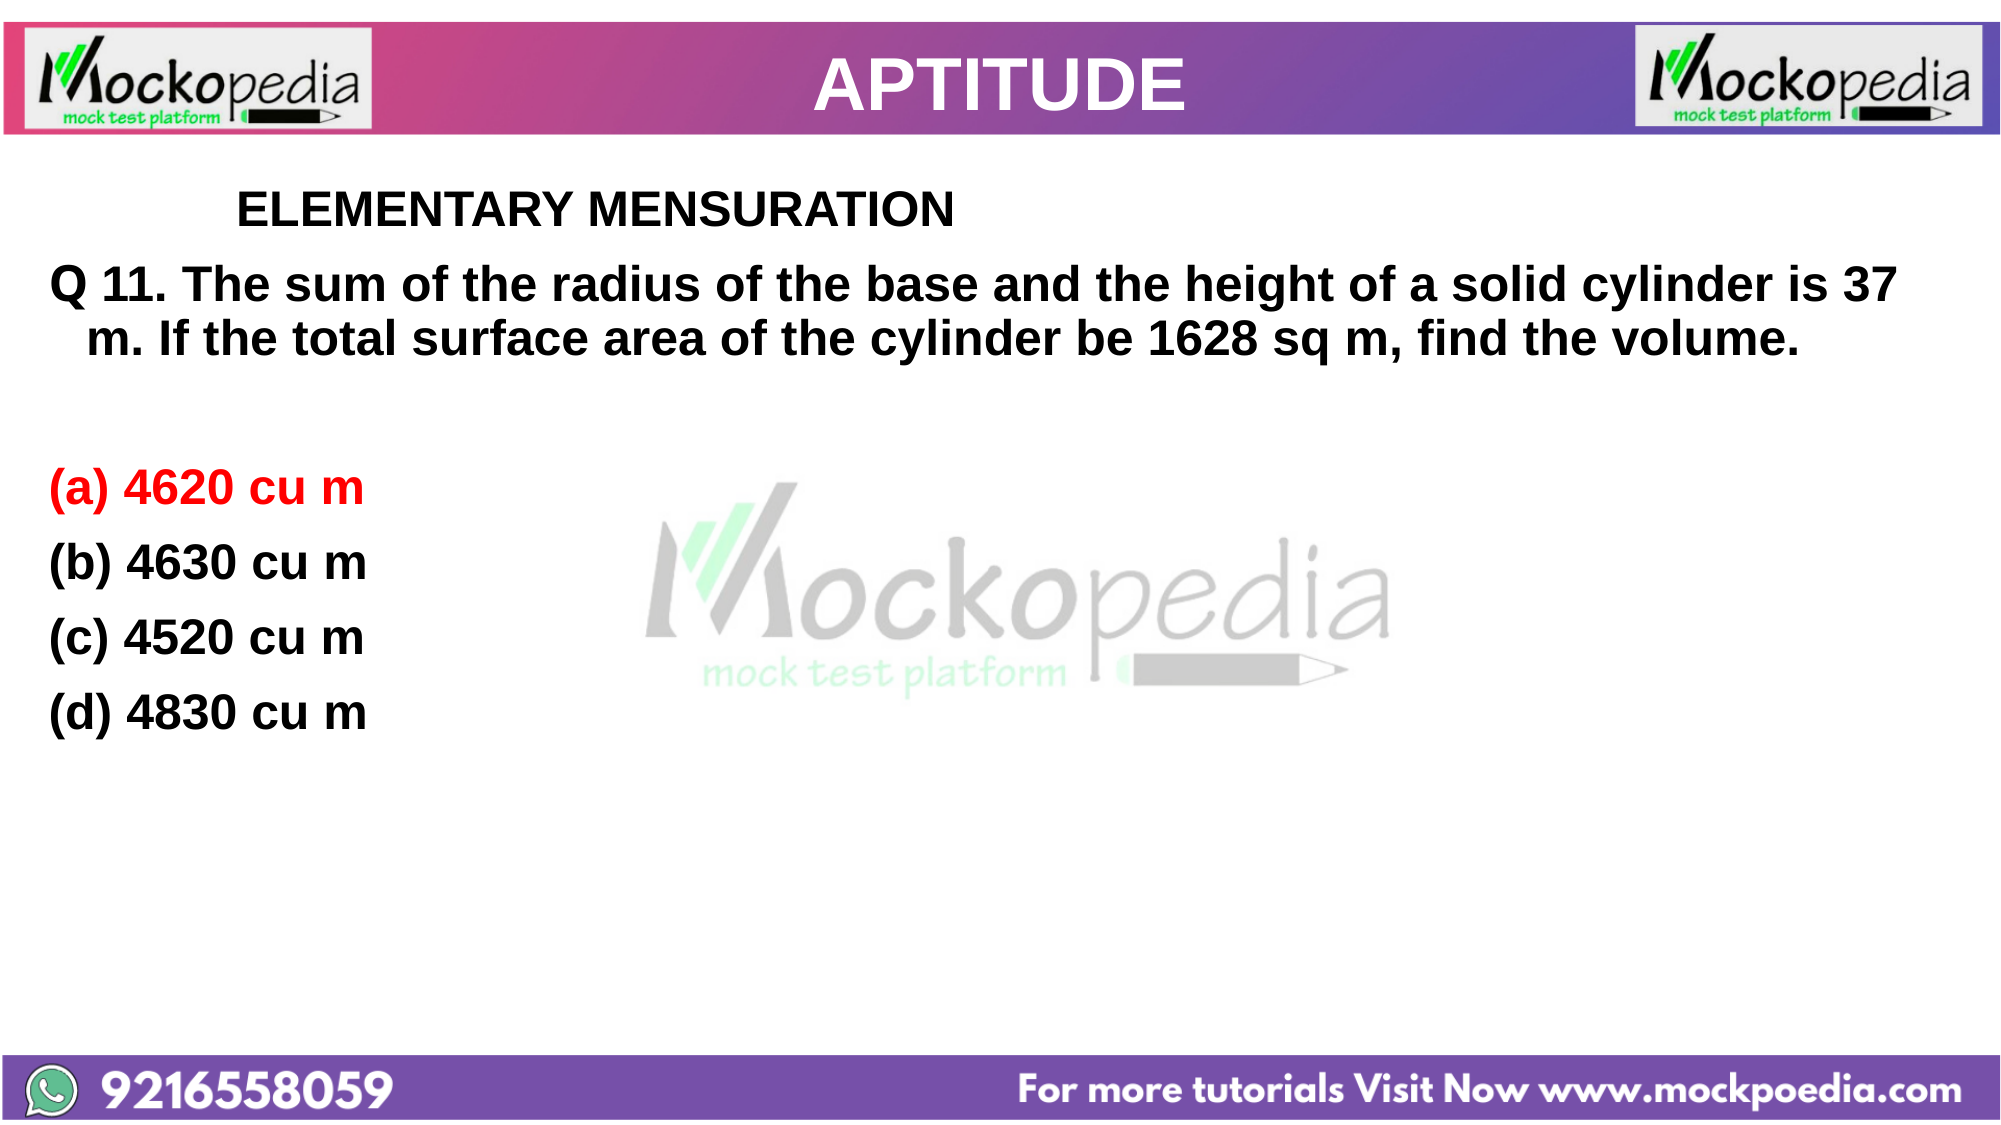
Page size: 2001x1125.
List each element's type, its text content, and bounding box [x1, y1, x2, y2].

list ELEMENTARY MENSURATION Q 11. The sum of the radius of the base and the height of a solid cylinder is 37 m. If the total surface area of the cylinder be 1628 sq m, find the volume. (a) 4620 cu m (b) 4630 cu m (c) 4520 cu m (d) 4830 cu m [33, 175, 1959, 1053]
title APTITUDE [41, 31, 1959, 142]
picture [0, 0, 2001, 1125]
